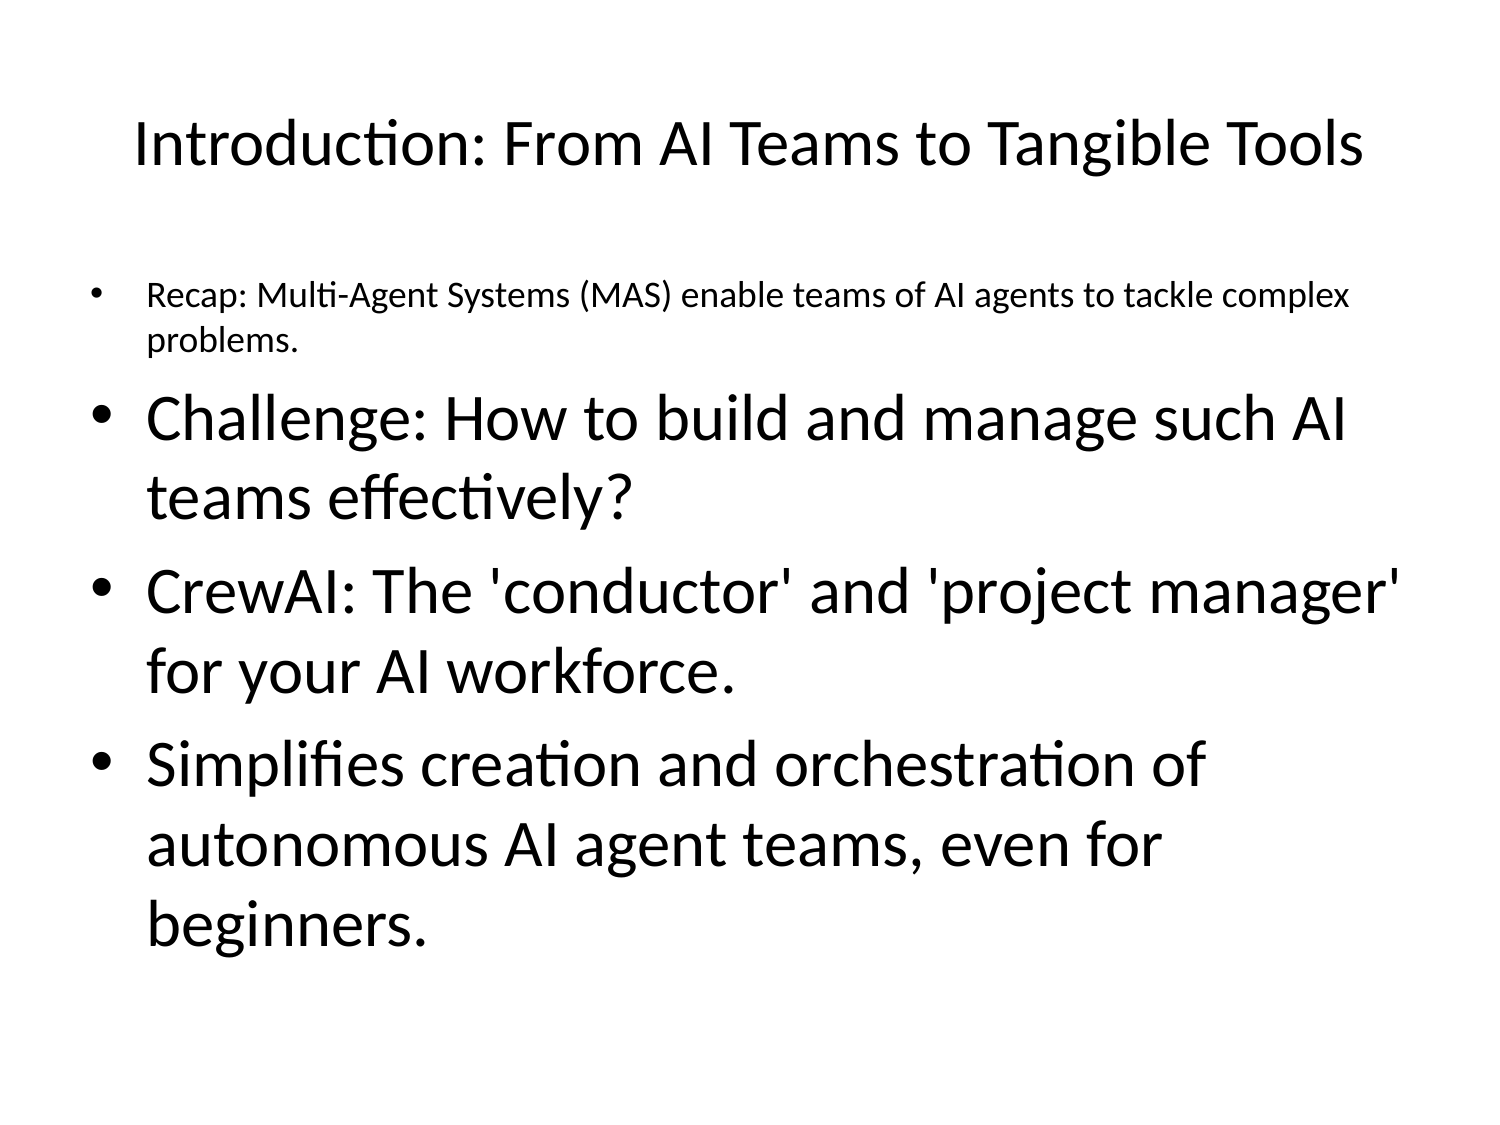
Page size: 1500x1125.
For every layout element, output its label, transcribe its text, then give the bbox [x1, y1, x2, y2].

list Recap: Multi-Agent Systems (MAS) enable teams of AI agents to tackle complex problems. Challenge: How to build and manage such AI teams effectively? CrewAI: The 'conductor' and 'project manager' for your AI workforce. Simplifies creation and orchestration of autonomous AI agent teams, even for beginners. [75, 262, 1425, 1005]
title Introduction: From AI Teams to Tangible Tools [75, 45, 1425, 233]
